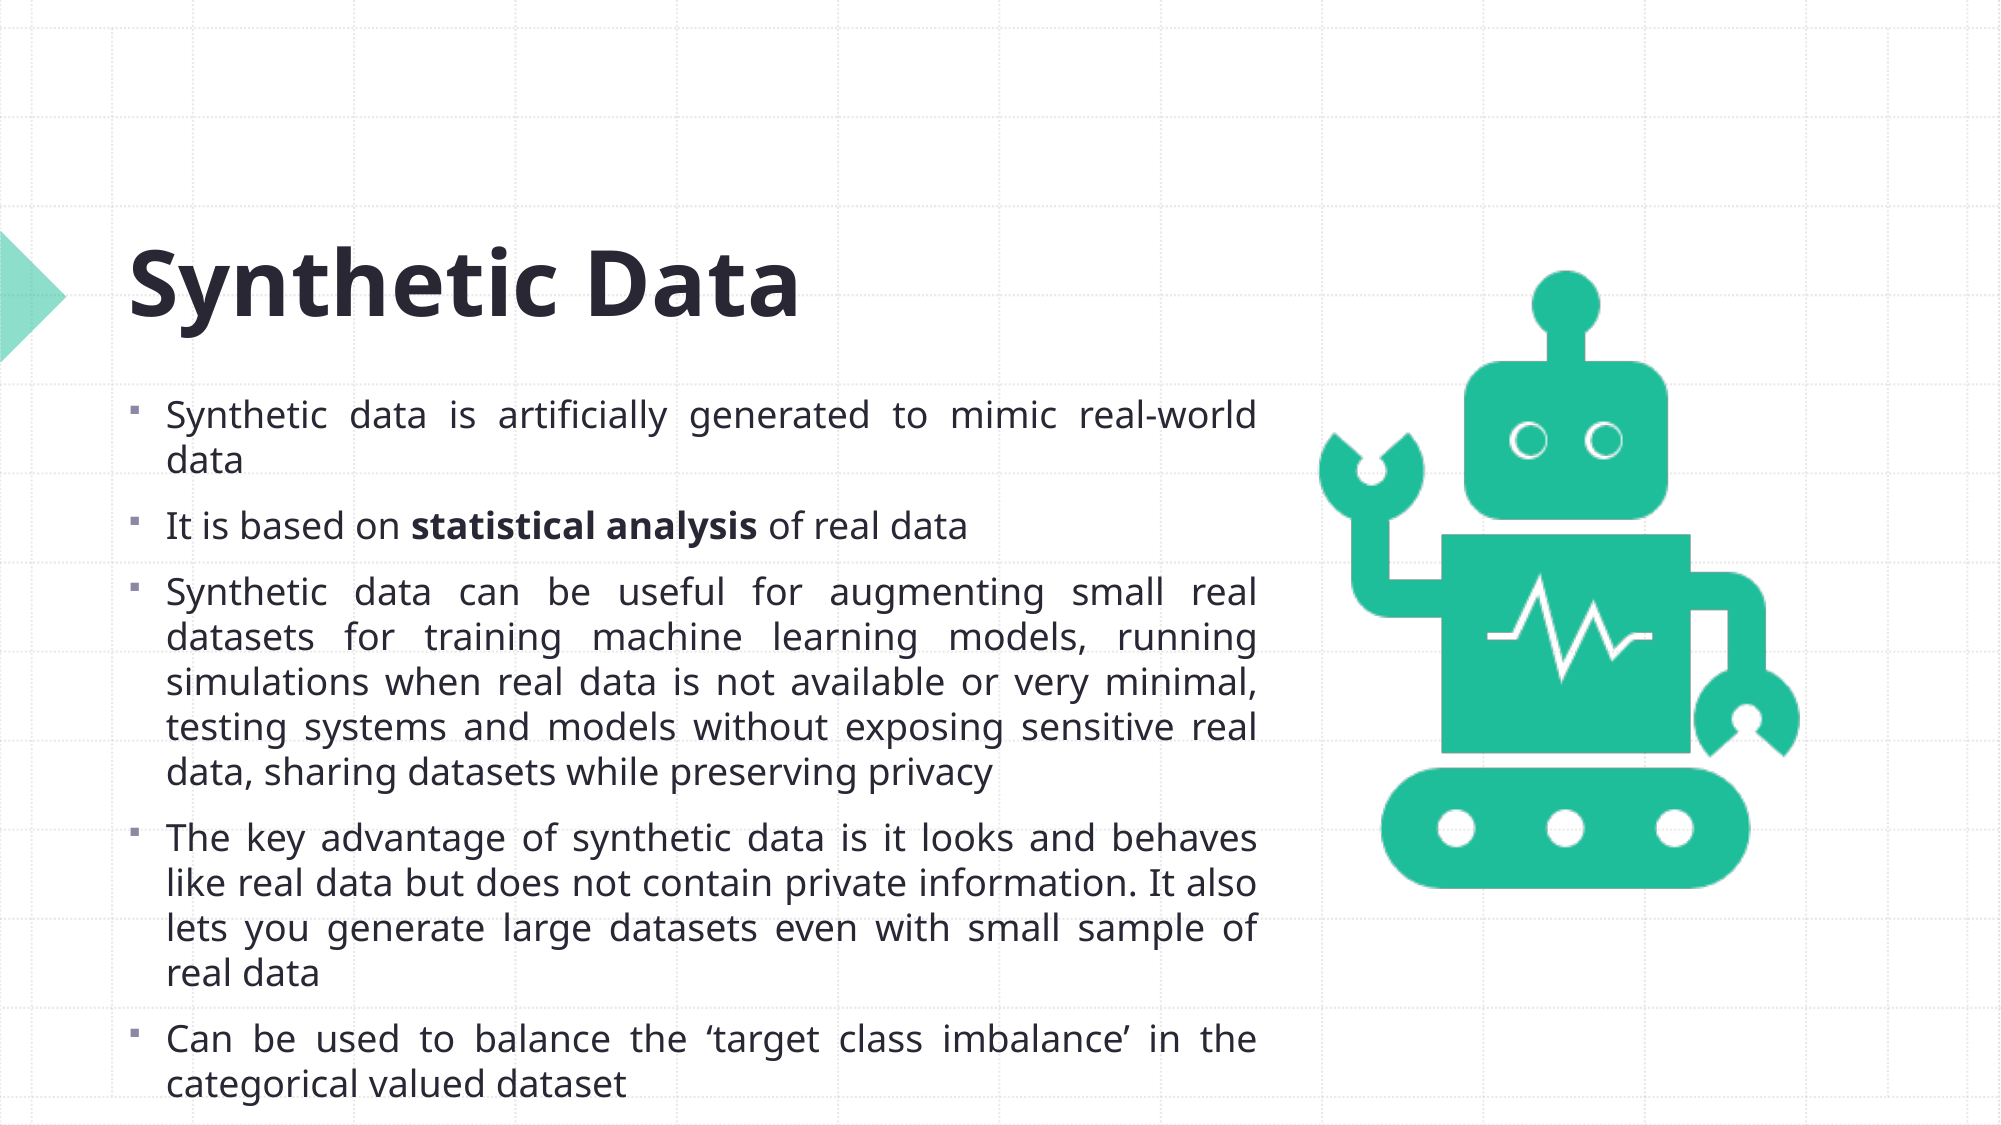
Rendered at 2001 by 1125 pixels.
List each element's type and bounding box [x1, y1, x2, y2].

text_box [0, 0, 2000, 1125]
picture [1205, 230, 1928, 953]
